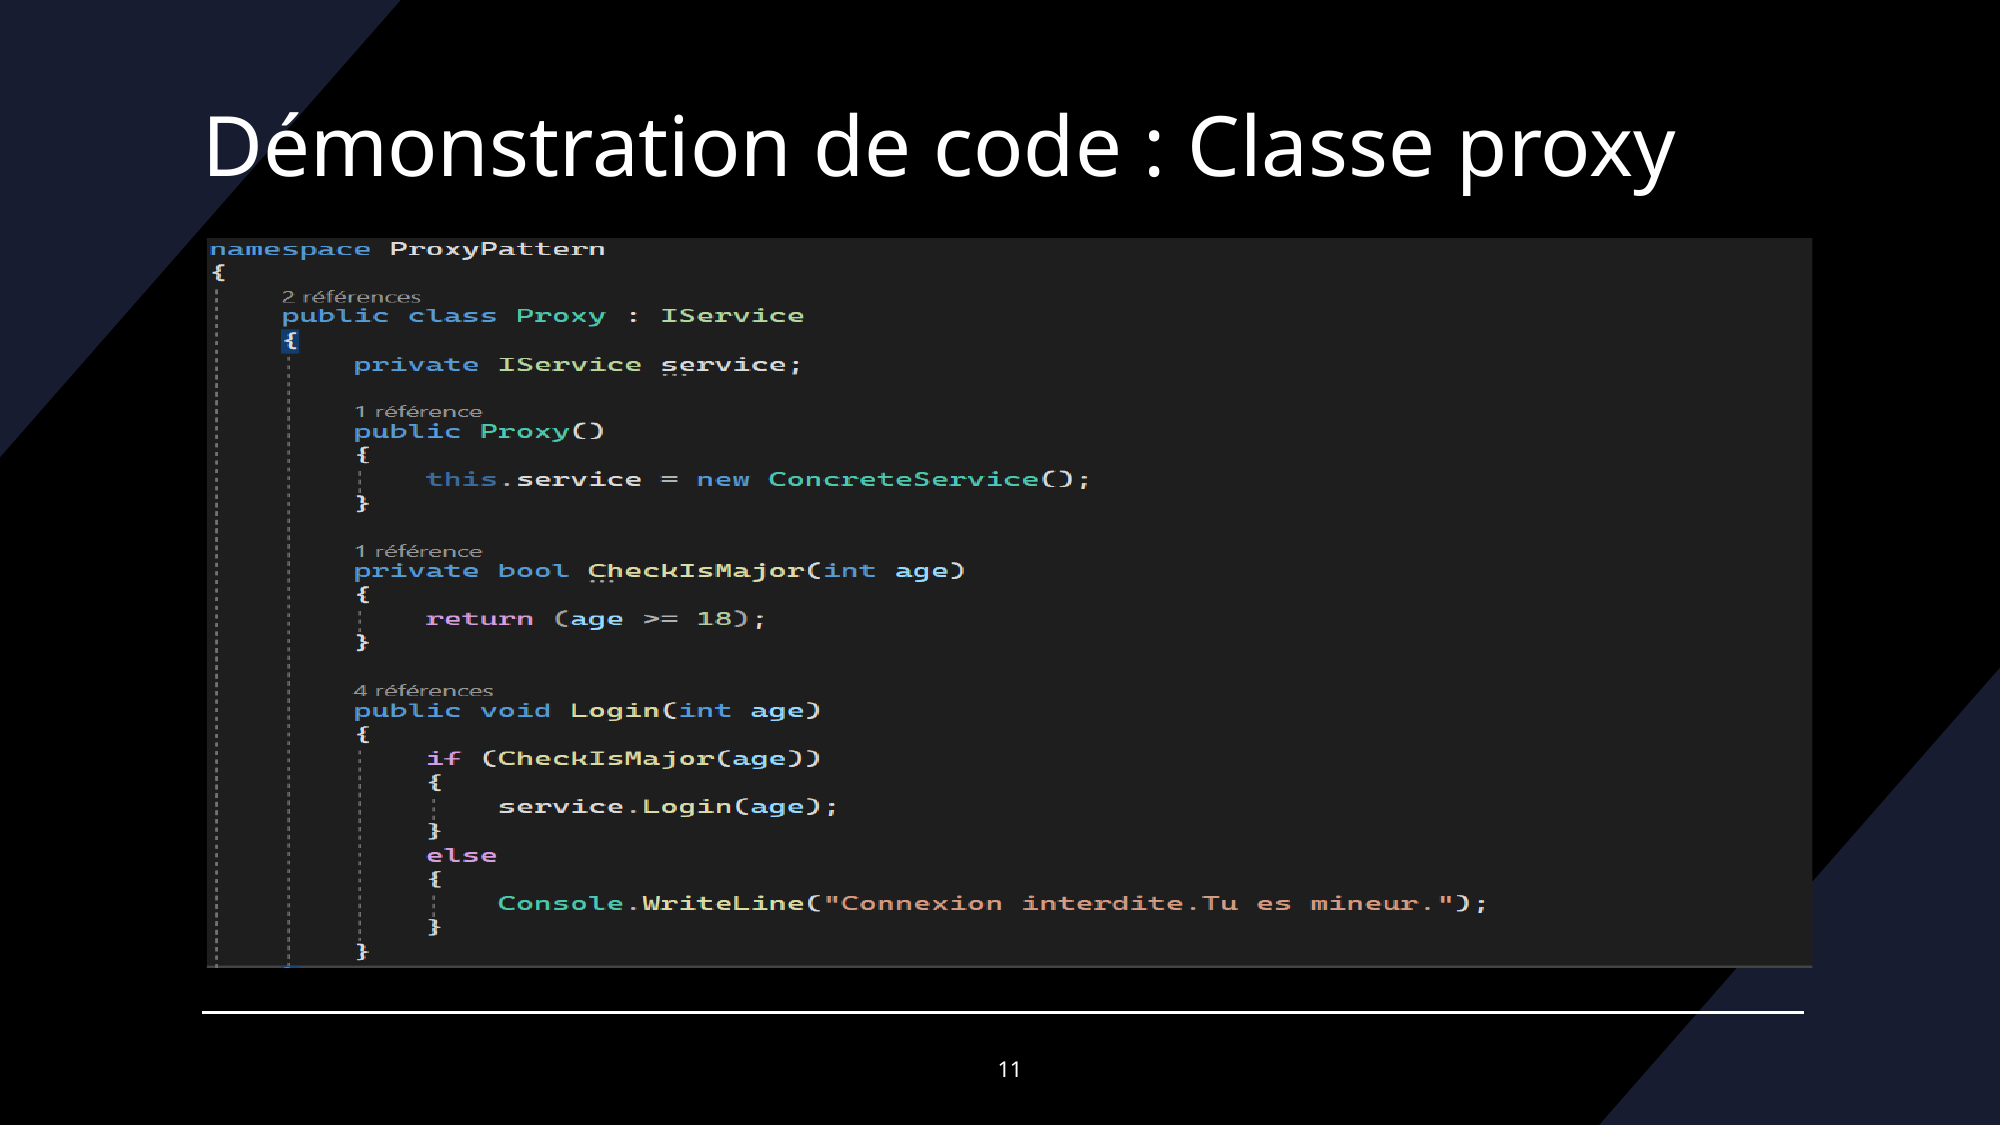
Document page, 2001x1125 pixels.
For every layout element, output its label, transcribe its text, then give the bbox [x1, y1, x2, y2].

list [206, 238, 1813, 968]
slide_number 11 [207, 1035, 1813, 1103]
title Démonstration de code : Classe proxy [187, 64, 1813, 221]
